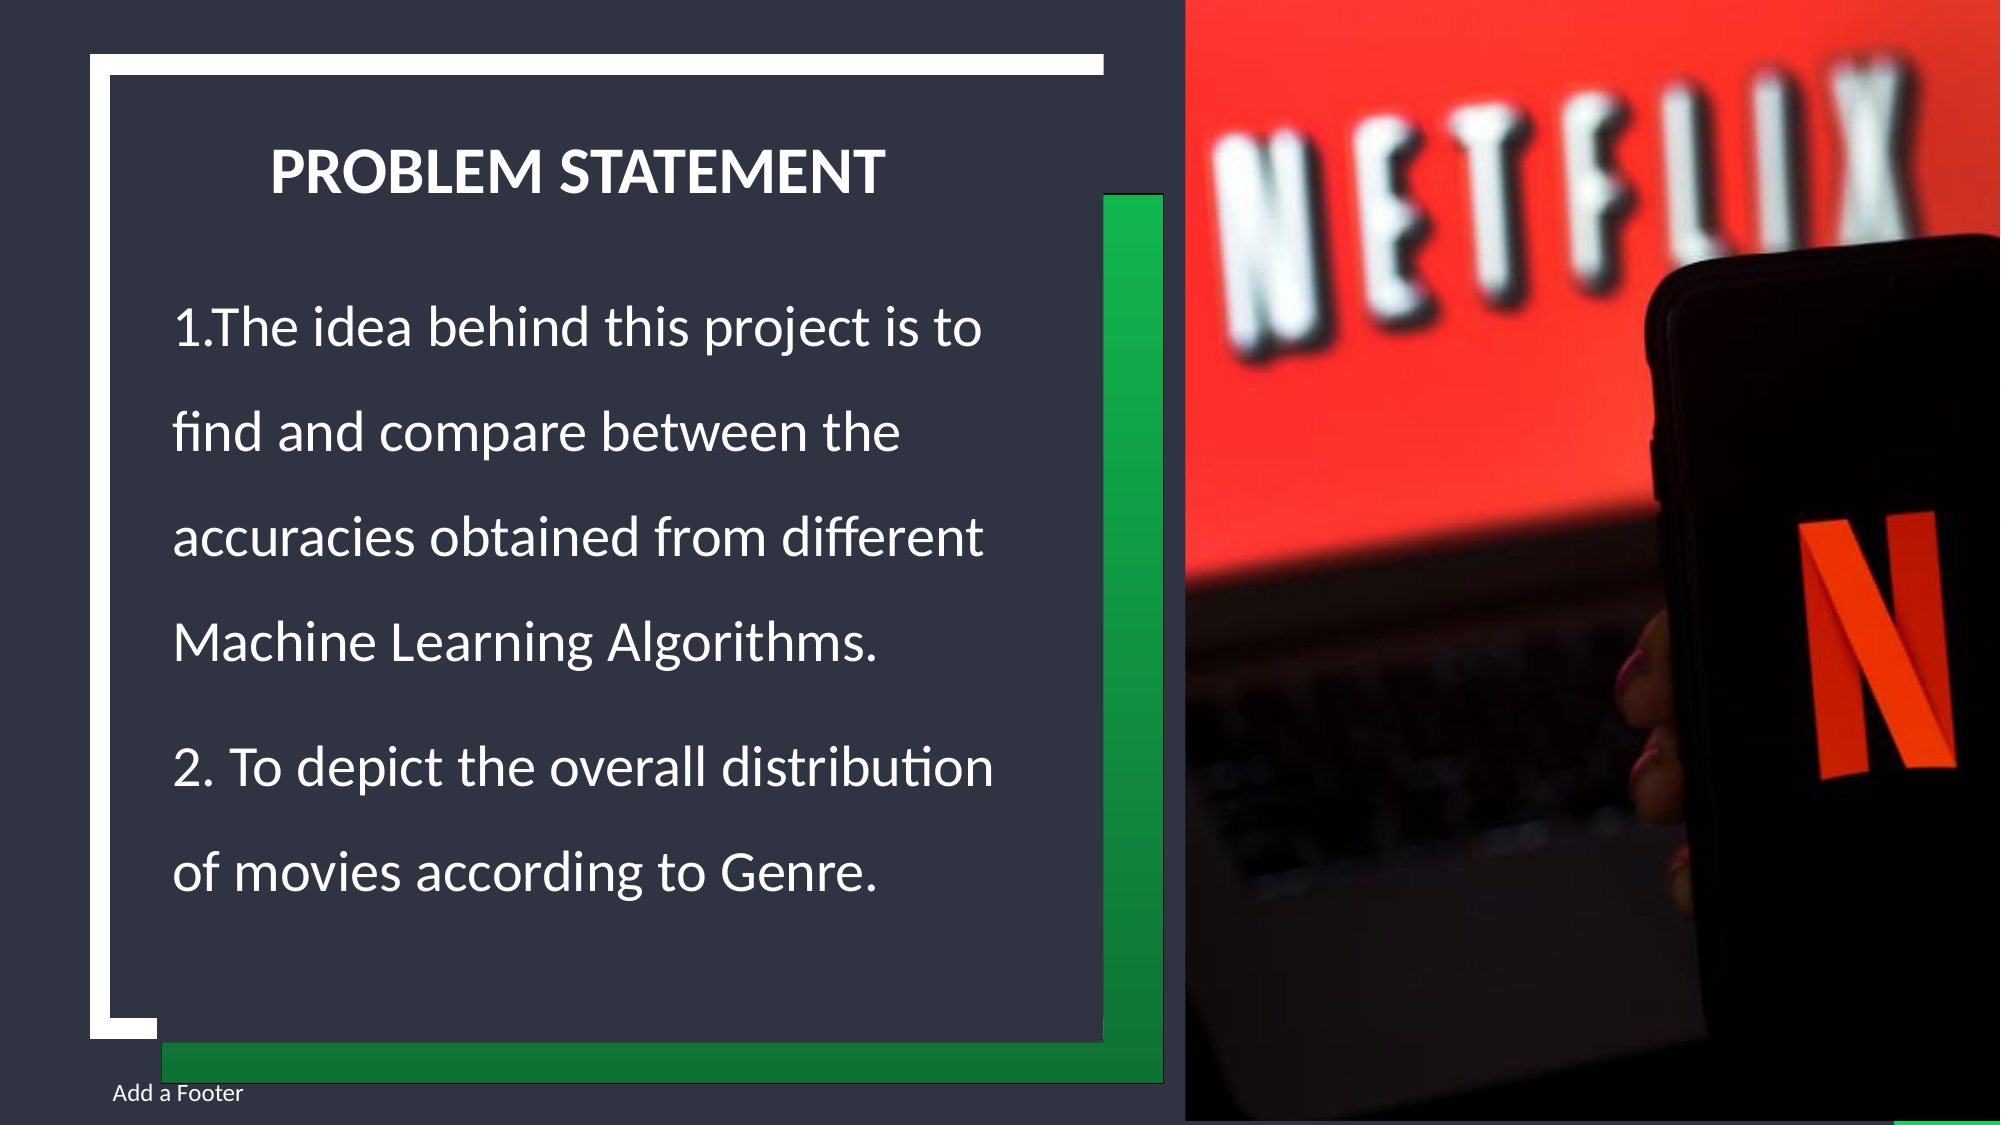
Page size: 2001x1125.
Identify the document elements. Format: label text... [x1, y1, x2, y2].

title Problem statement [157, 55, 1000, 216]
footer Add a Footer [97, 1061, 773, 1121]
picture [1185, 0, 2000, 1125]
list 1.The idea behind this project is to find and compare between the accuracies obtained from different Machine Learning Algorithms. 2. To depict the overall distribution of movies according to Genre. [157, 246, 1046, 996]
